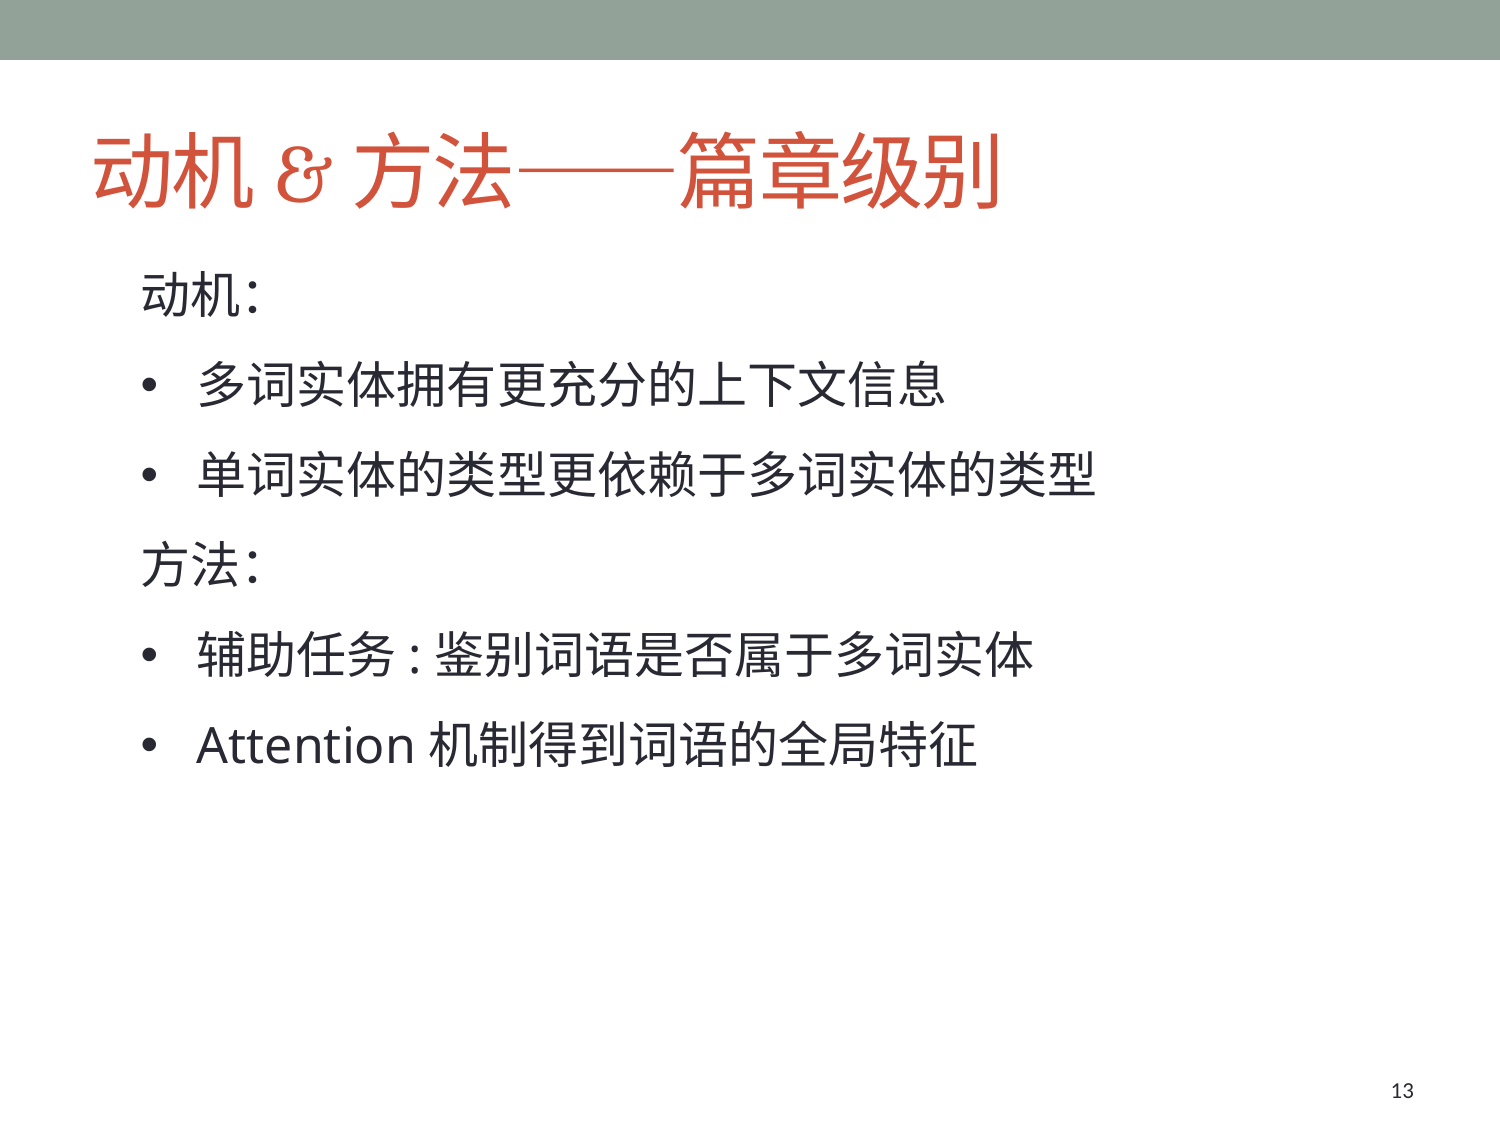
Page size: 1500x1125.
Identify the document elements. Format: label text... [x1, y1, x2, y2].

title 动机&方法——篇章级别 [75, 87, 1425, 250]
text_box 13 [1266, 1058, 1430, 1119]
text_box 动机： 多词实体拥有更充分的上下文信息 单词实体的类型更依赖于多词实体的类型 方法： 辅助任务:鉴别词语是否属于多词实体 Attention机制得到词语的全局特征 [50, 226, 1365, 1074]
